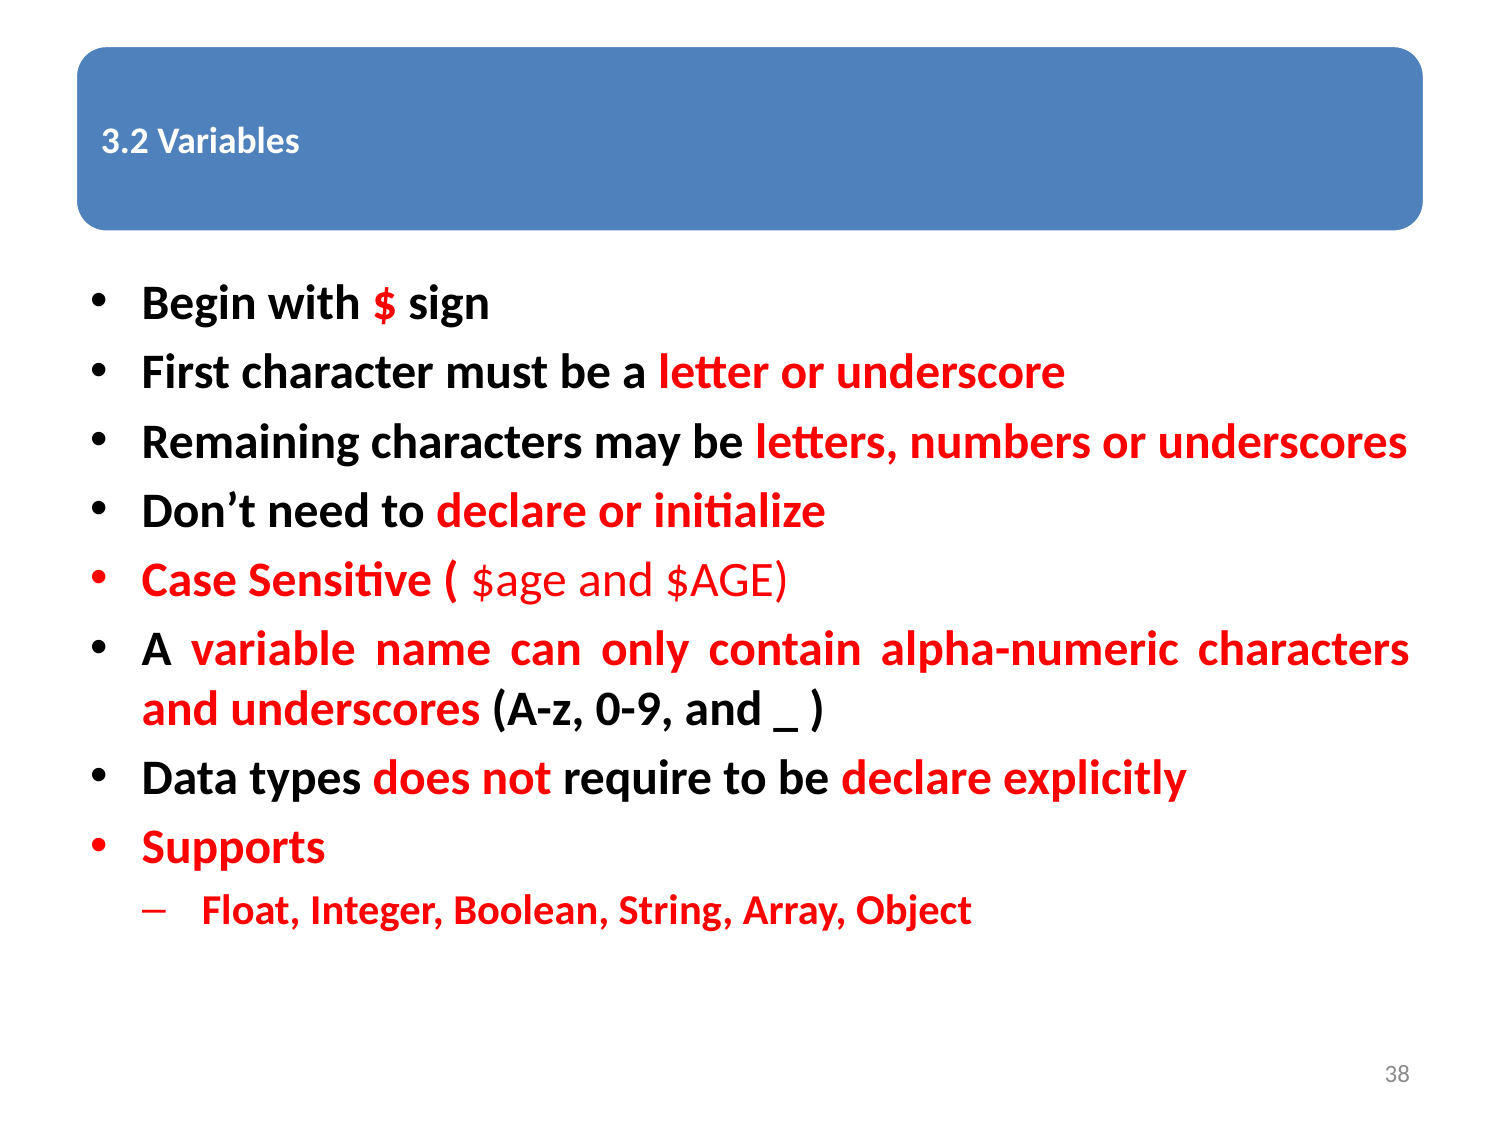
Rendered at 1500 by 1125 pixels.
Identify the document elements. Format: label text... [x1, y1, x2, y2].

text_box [74, 44, 1426, 233]
list Begin with $ sign First character must be a letter or underscore Remaining characters may be letters, numbers or underscores Don’t need to declare or initialize Case Sensitive ( $age and $AGE) A variable name can only contain alpha-numeric characters and underscores (A-z, 0-9, and _ ) Data types does not require to be declare explicitly Supports Float, Integer, Boolean, String, Array, Object [75, 262, 1425, 1005]
slide_number 38 [1074, 1042, 1425, 1103]
